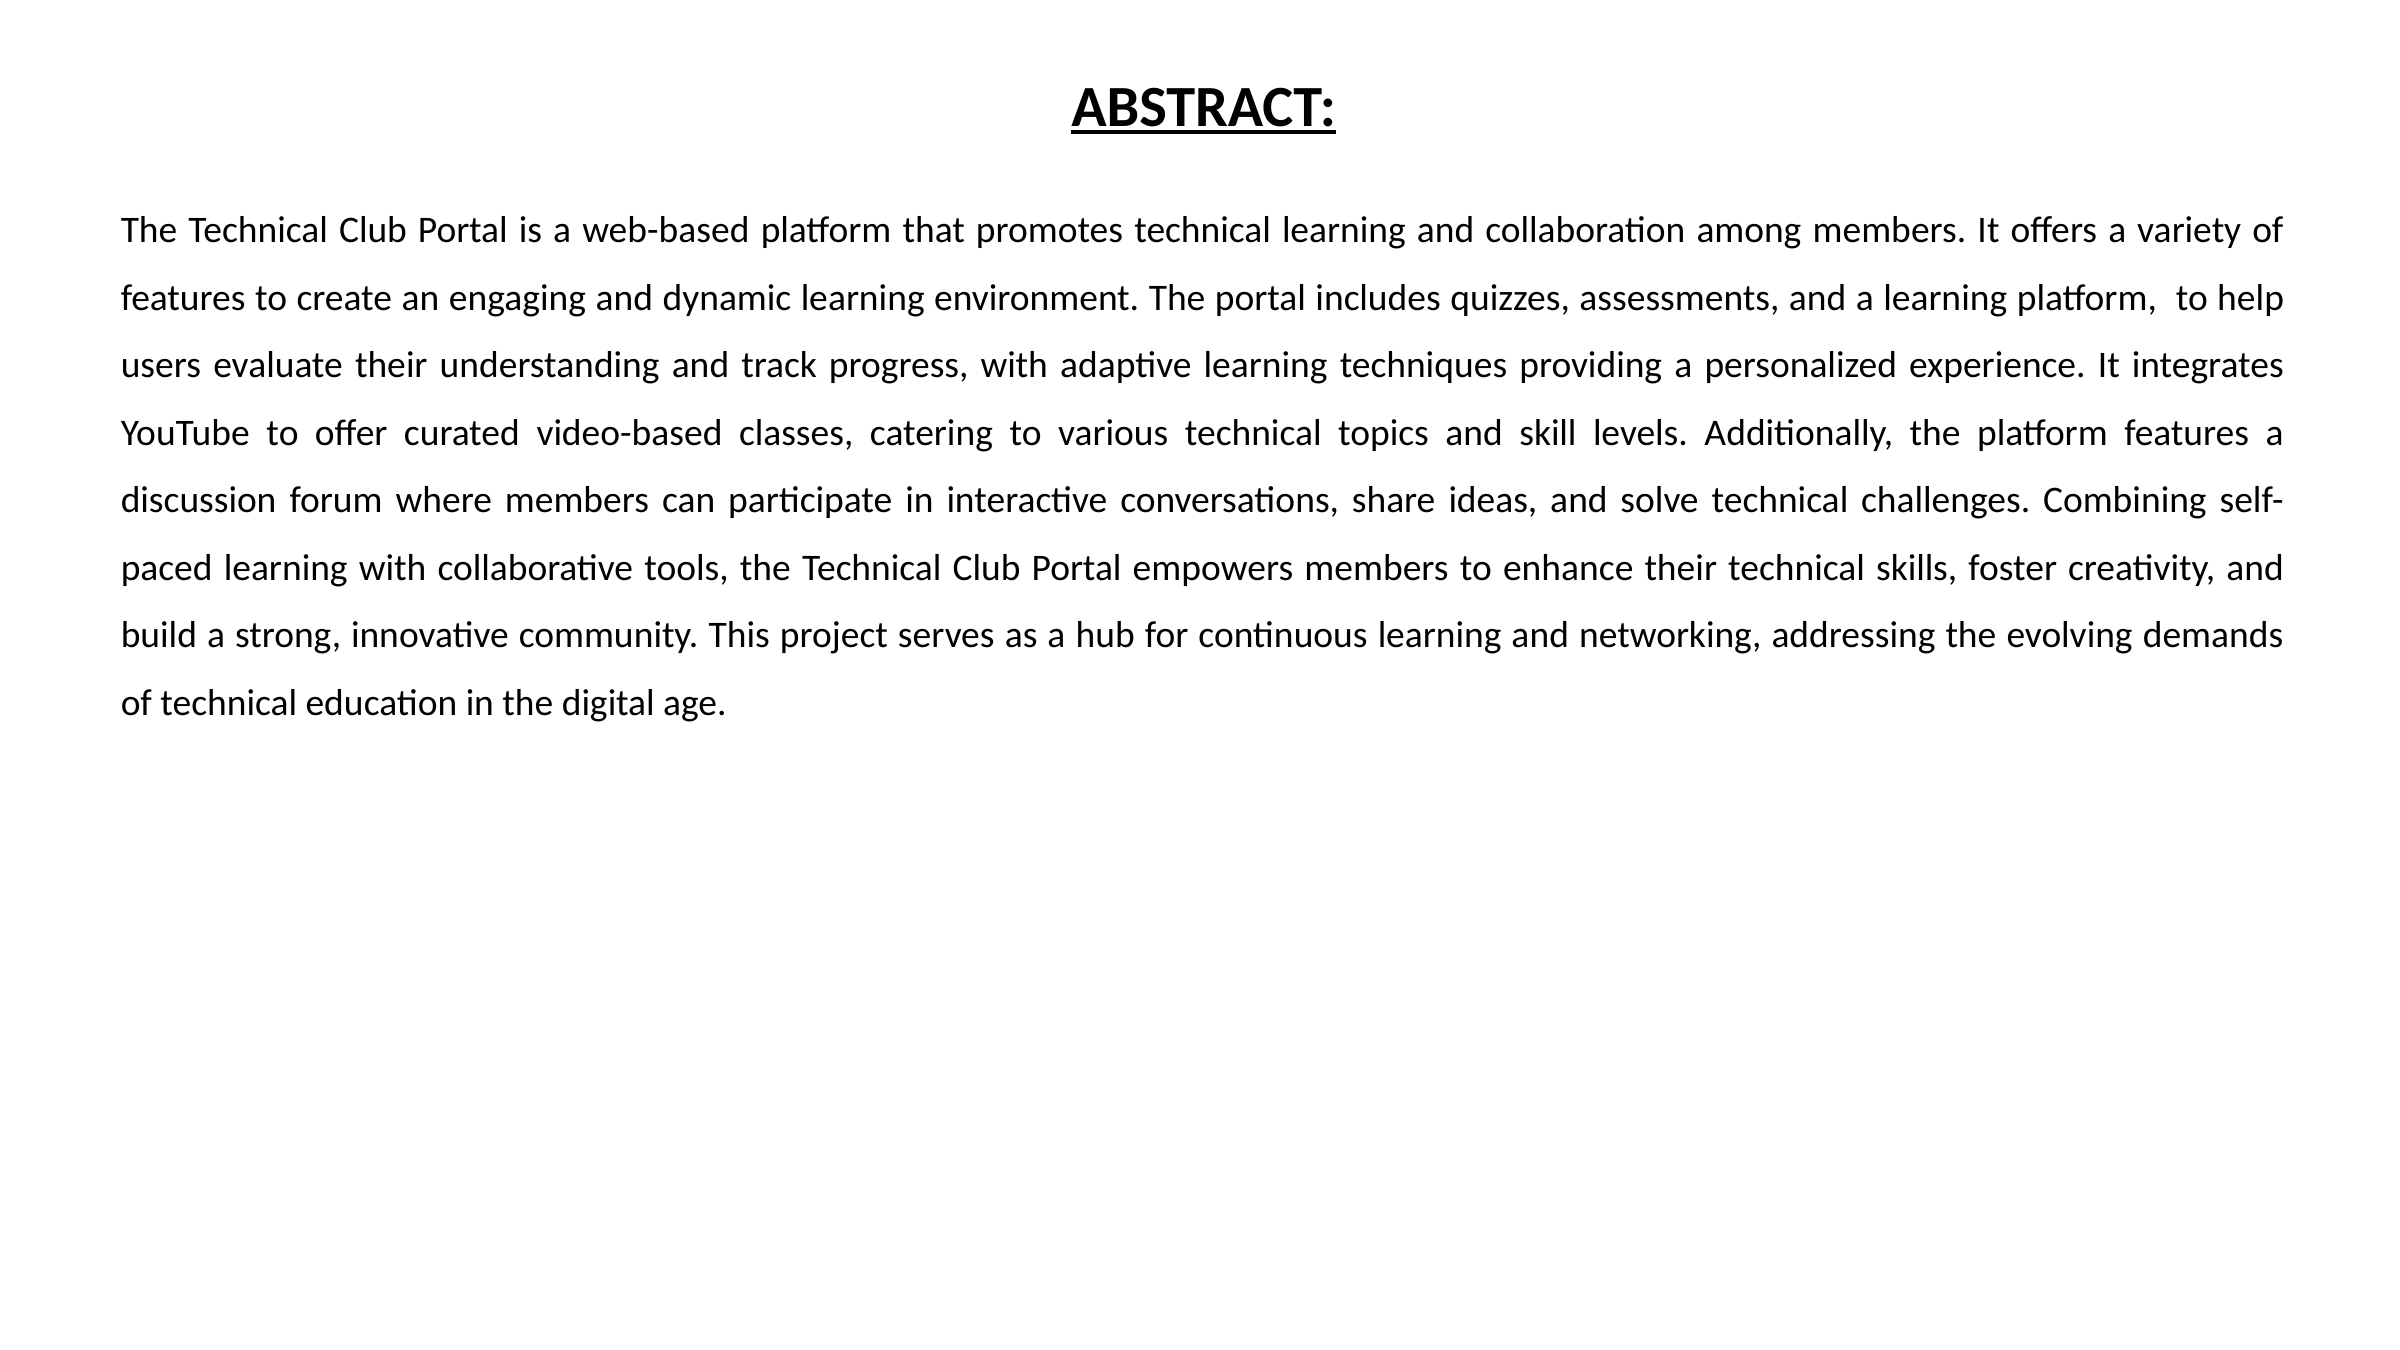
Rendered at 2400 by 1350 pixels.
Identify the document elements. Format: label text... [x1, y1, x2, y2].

text_box ABSTRACT: The Technical Club Portal is a web-based platform that promotes technical learning and collaboration among members. It offers a variety of features to create an engaging and dynamic learning environment. The portal includes quizzes, assessments, and a learning platform, to help users evaluate their understanding and track progress, with adaptive learning techniques providing a personalized experience. It integrates YouTube to offer curated video-based classes, catering to various technical topics and skill levels. Additionally, the platform features a discussion forum where members can participate in interactive conversations, share ideas, and solve technical challenges. Combining self-paced learning with collaborative tools, the Technical Club Portal empowers members to enhance their technical skills, foster creativity, and build a strong, innovative community. This project serves as a hub for continuous learning and networking, addressing the evolving demands of technical education in the digital age. [106, 60, 2302, 731]
